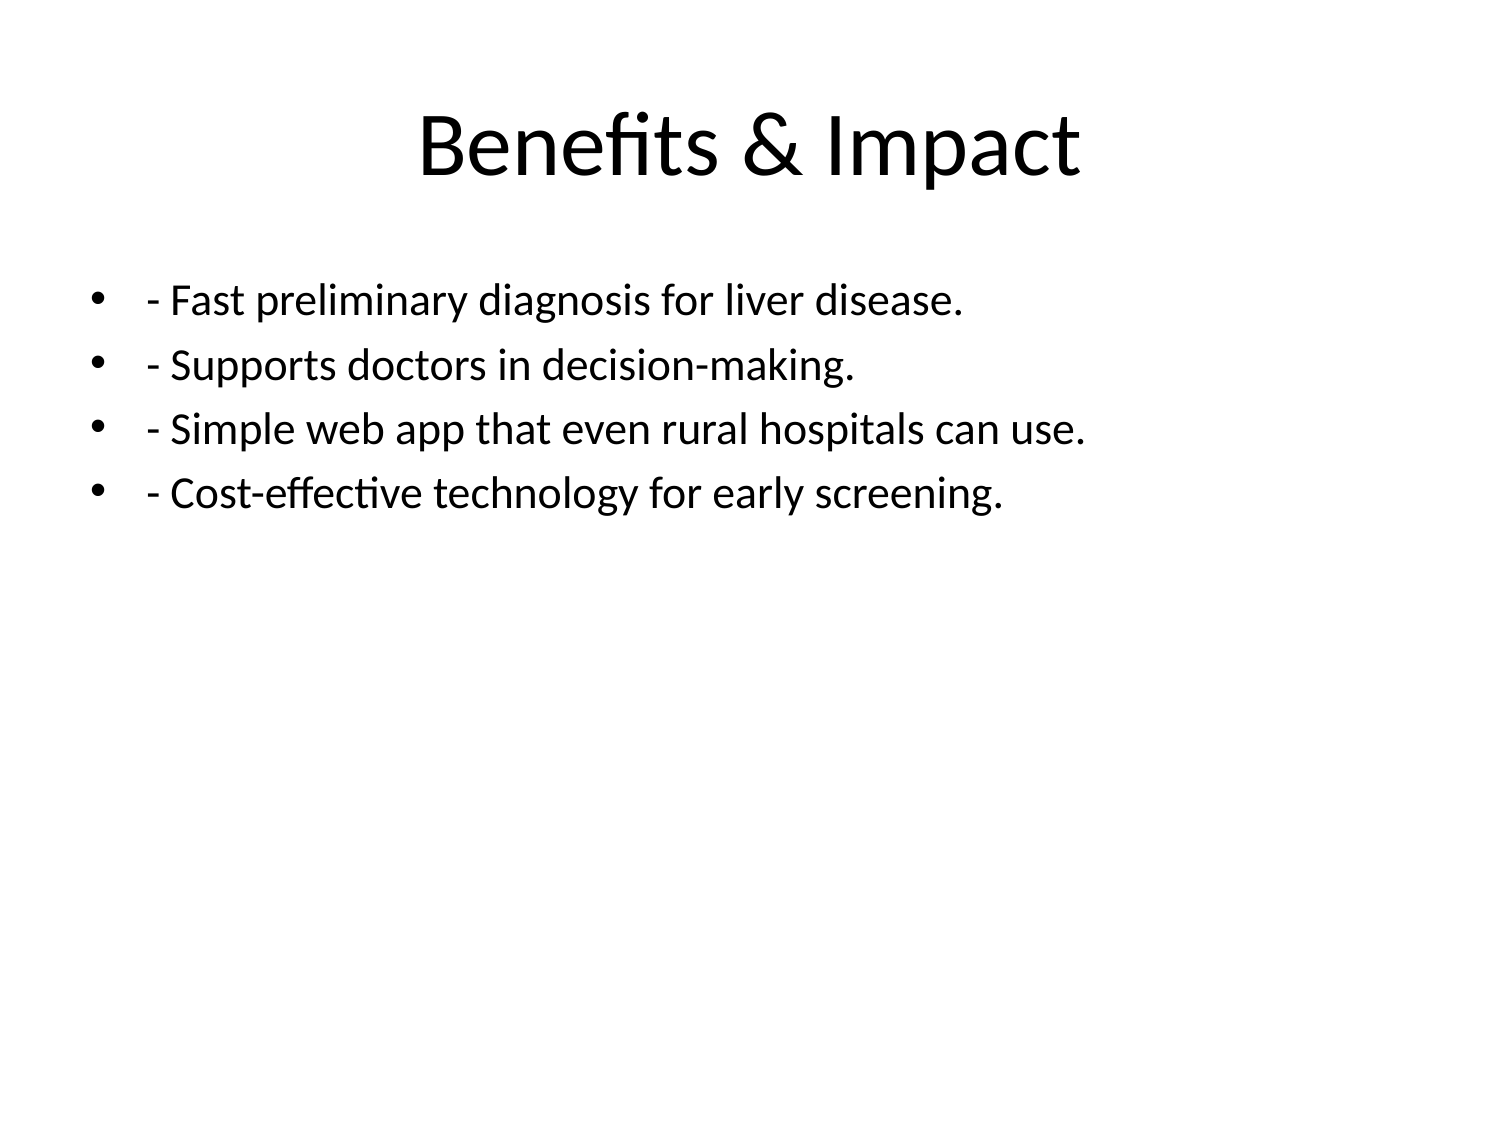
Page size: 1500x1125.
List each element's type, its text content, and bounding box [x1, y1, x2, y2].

title Benefits & Impact [75, 45, 1425, 233]
list - Fast preliminary diagnosis for liver disease. - Supports doctors in decision-making. - Simple web app that even rural hospitals can use. - Cost-effective technology for early screening. [75, 262, 1425, 1005]
